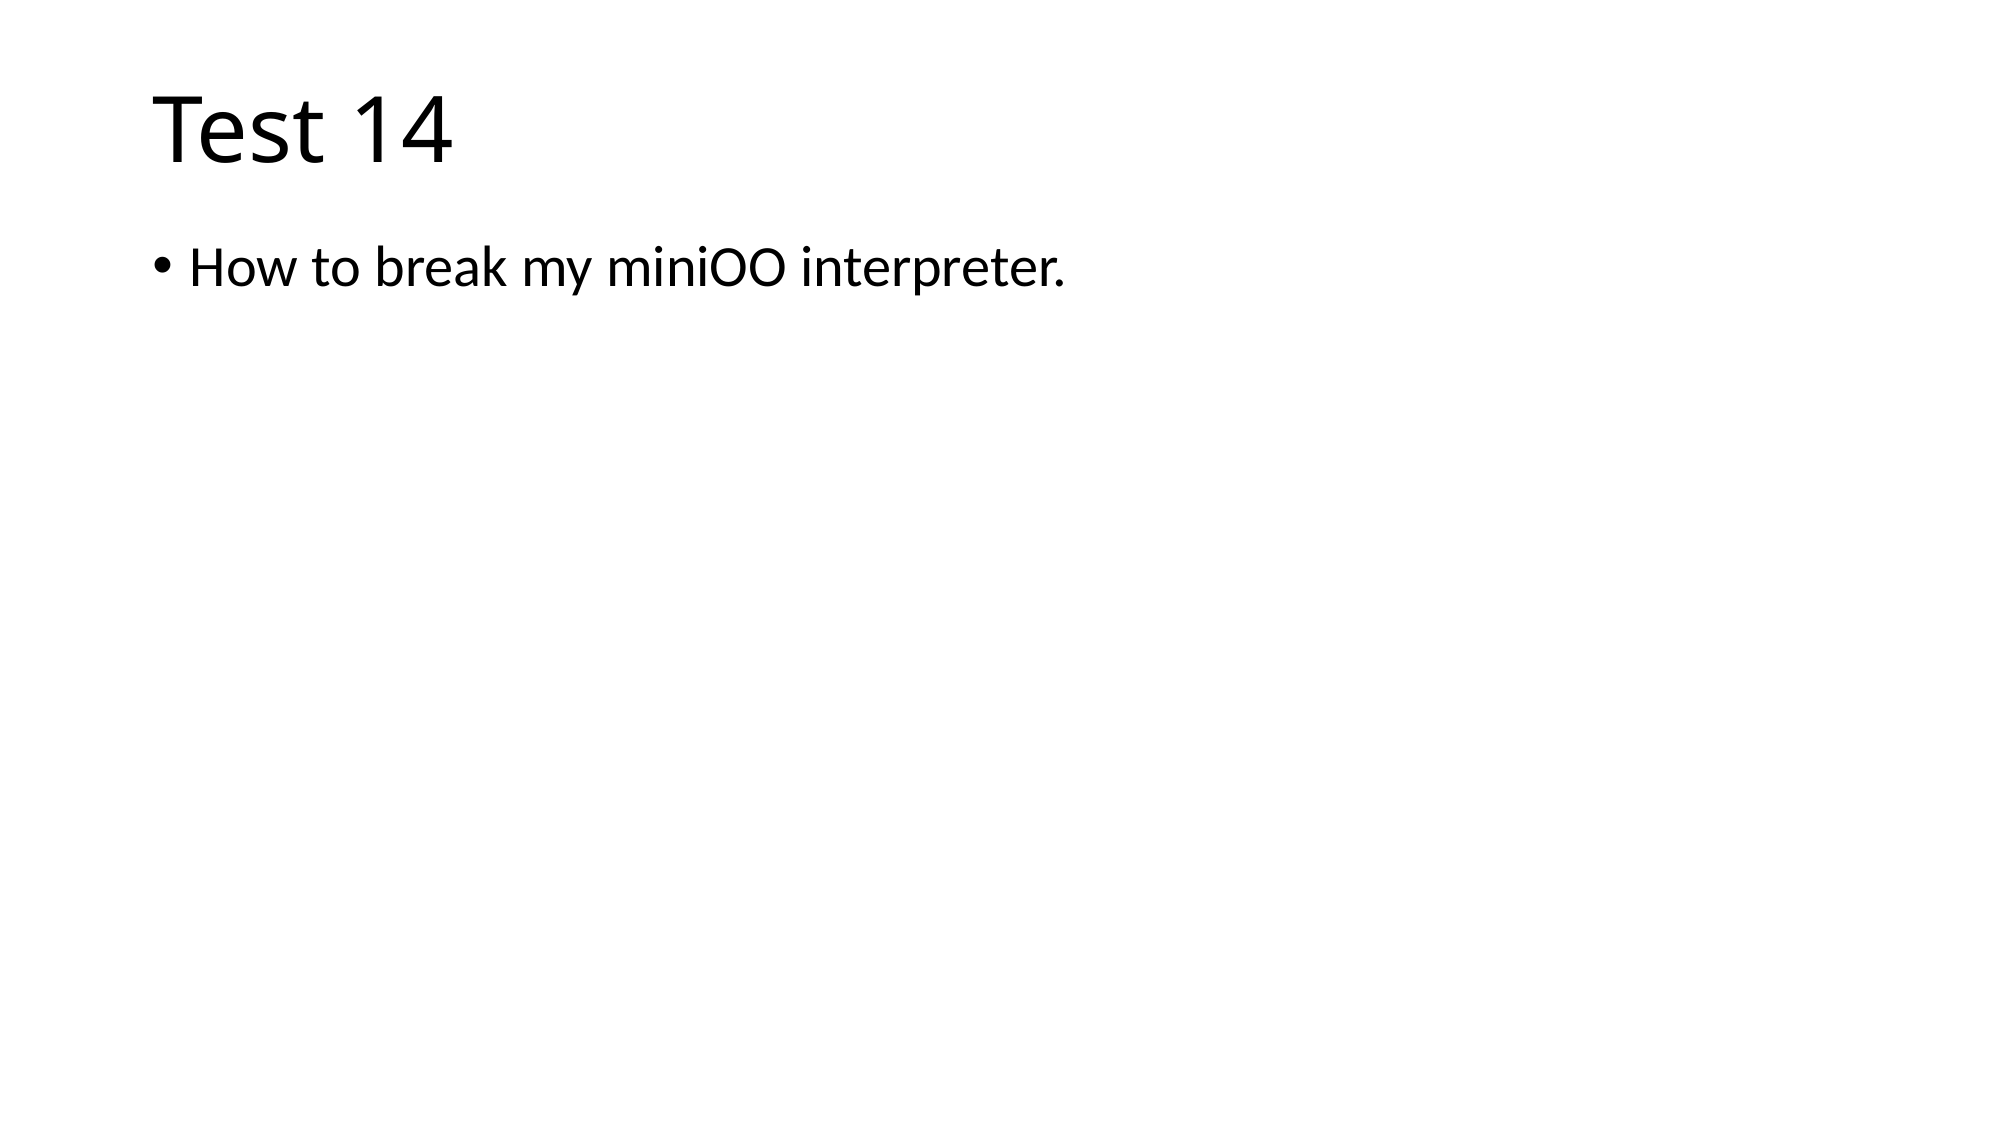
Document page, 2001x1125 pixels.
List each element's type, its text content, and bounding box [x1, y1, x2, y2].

list How to break my miniOO interpreter. [137, 229, 1863, 1066]
title Test 14 [137, 59, 1863, 206]
